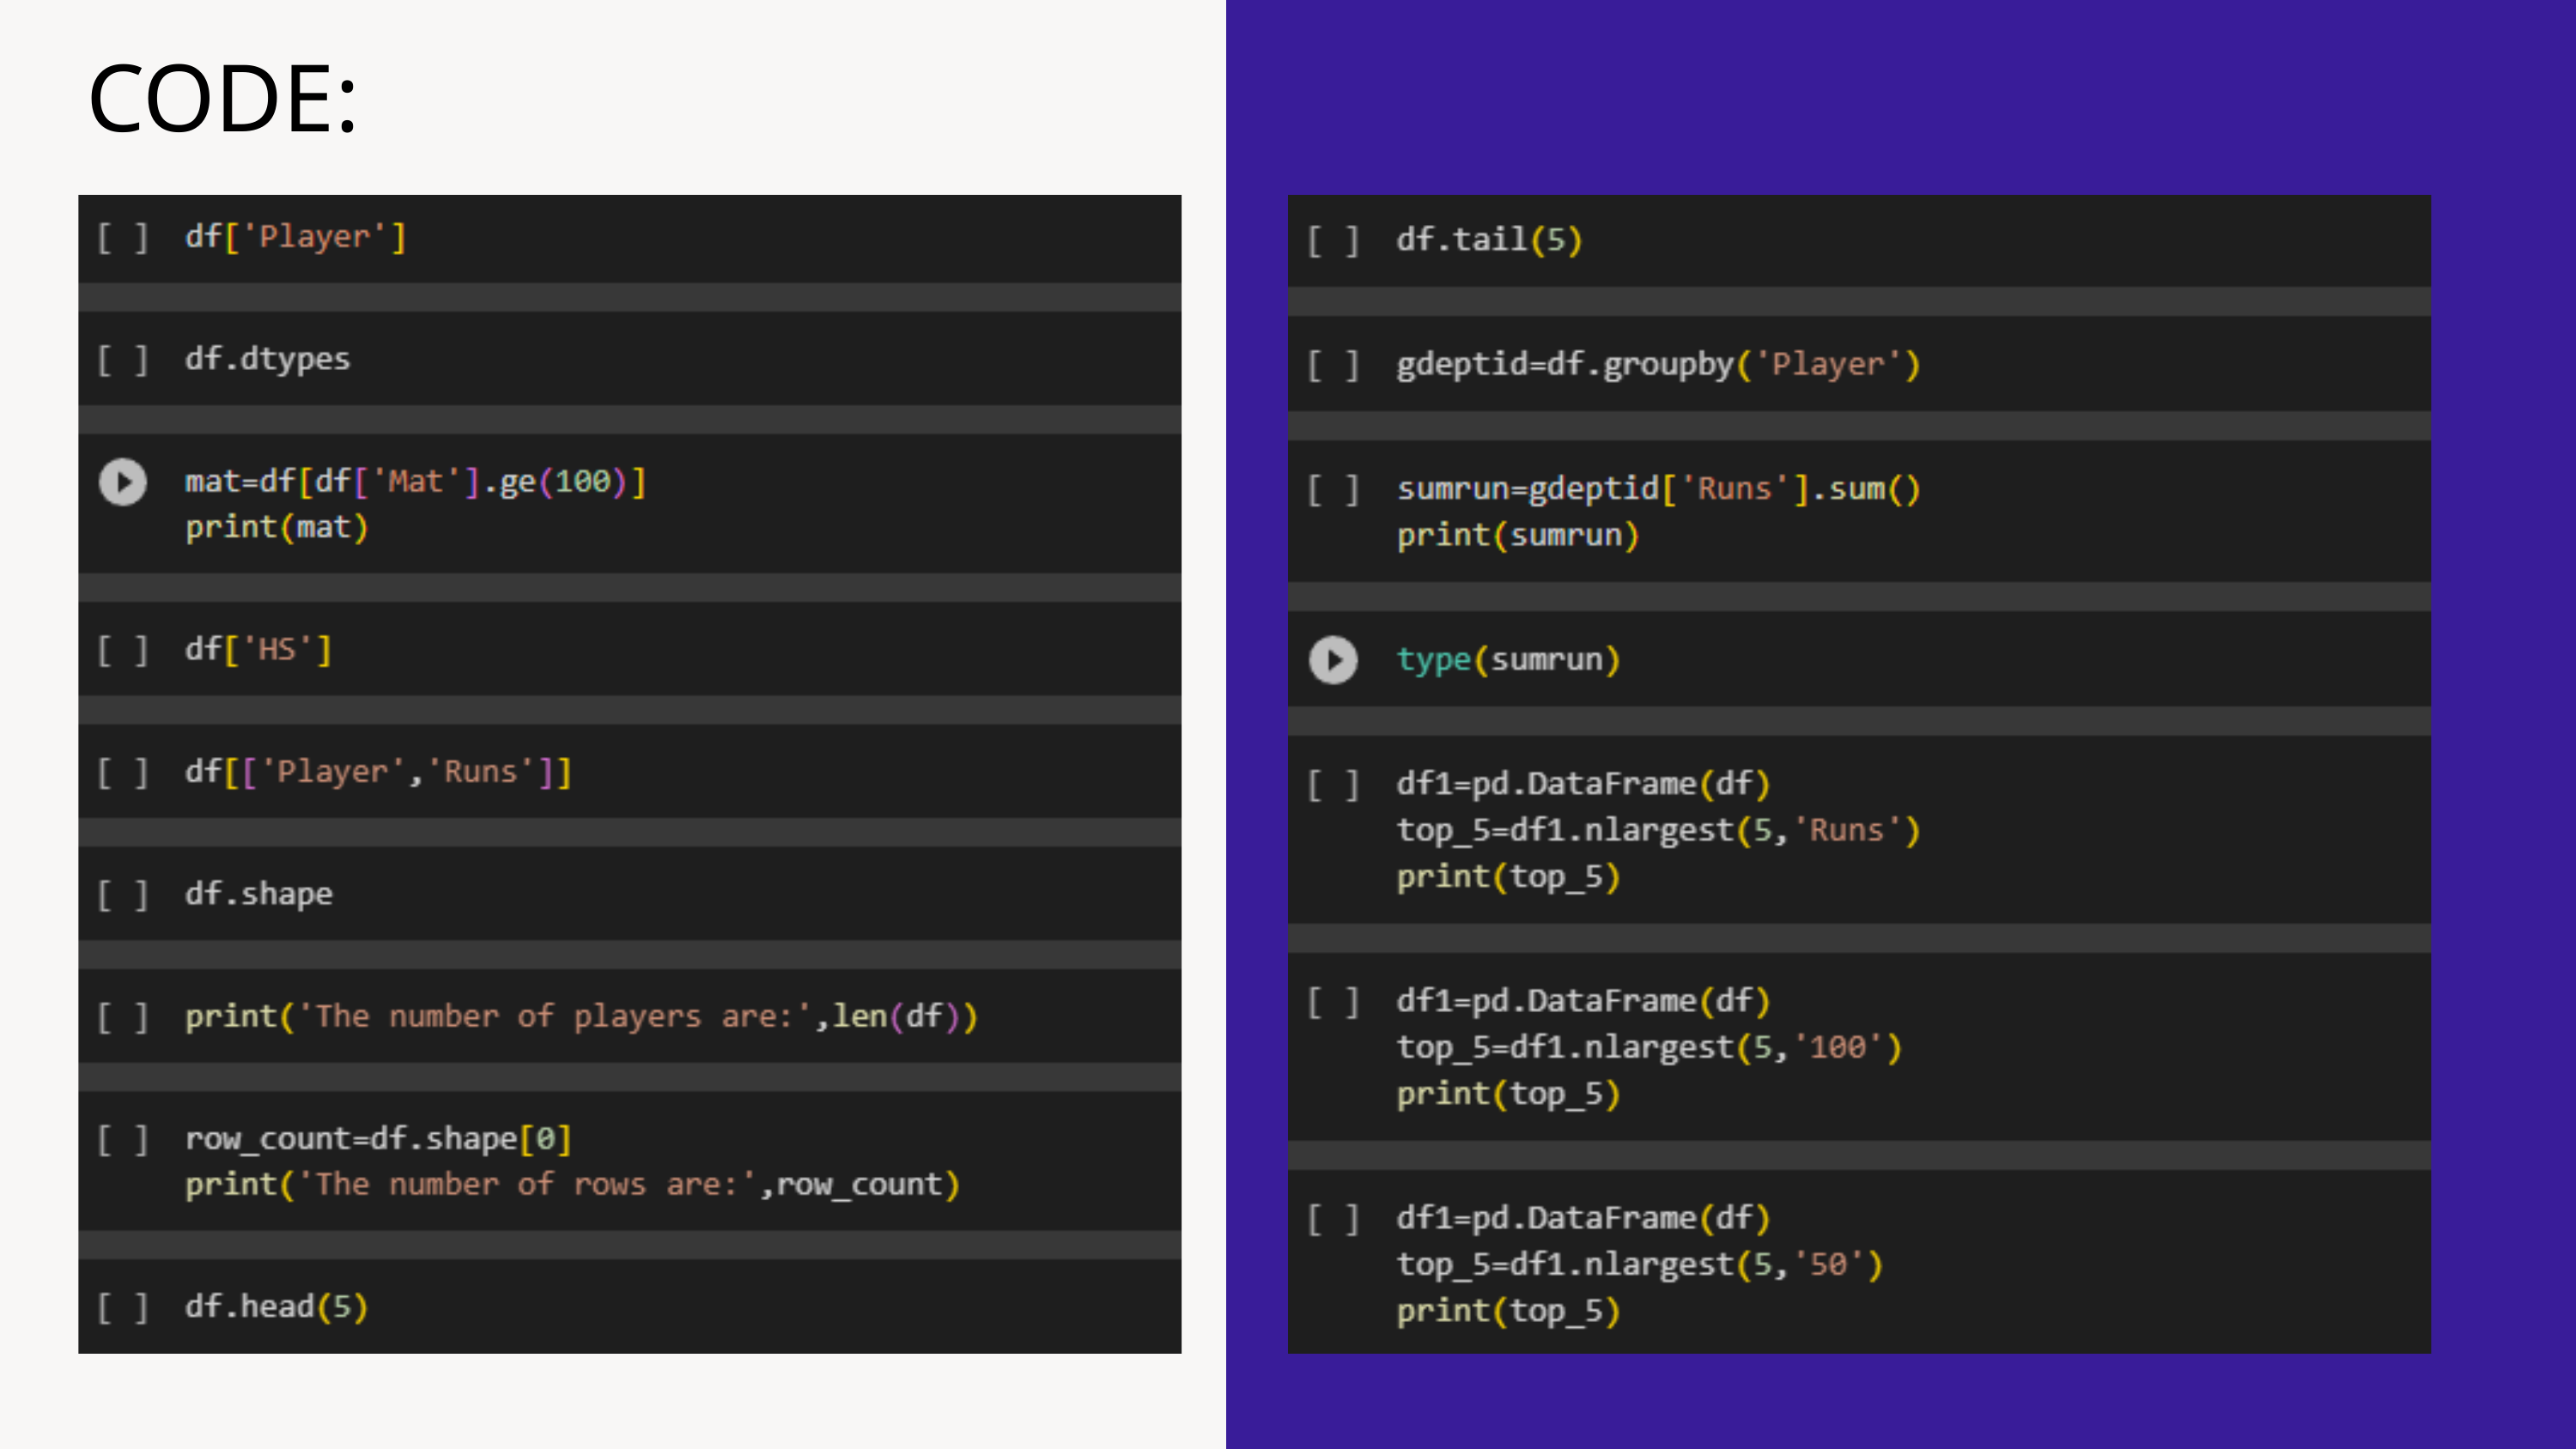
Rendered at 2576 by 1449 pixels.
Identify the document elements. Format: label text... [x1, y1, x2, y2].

text_box [78, 195, 1182, 1354]
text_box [1225, 0, 2576, 1449]
text_box CODE: [78, 20, 368, 150]
